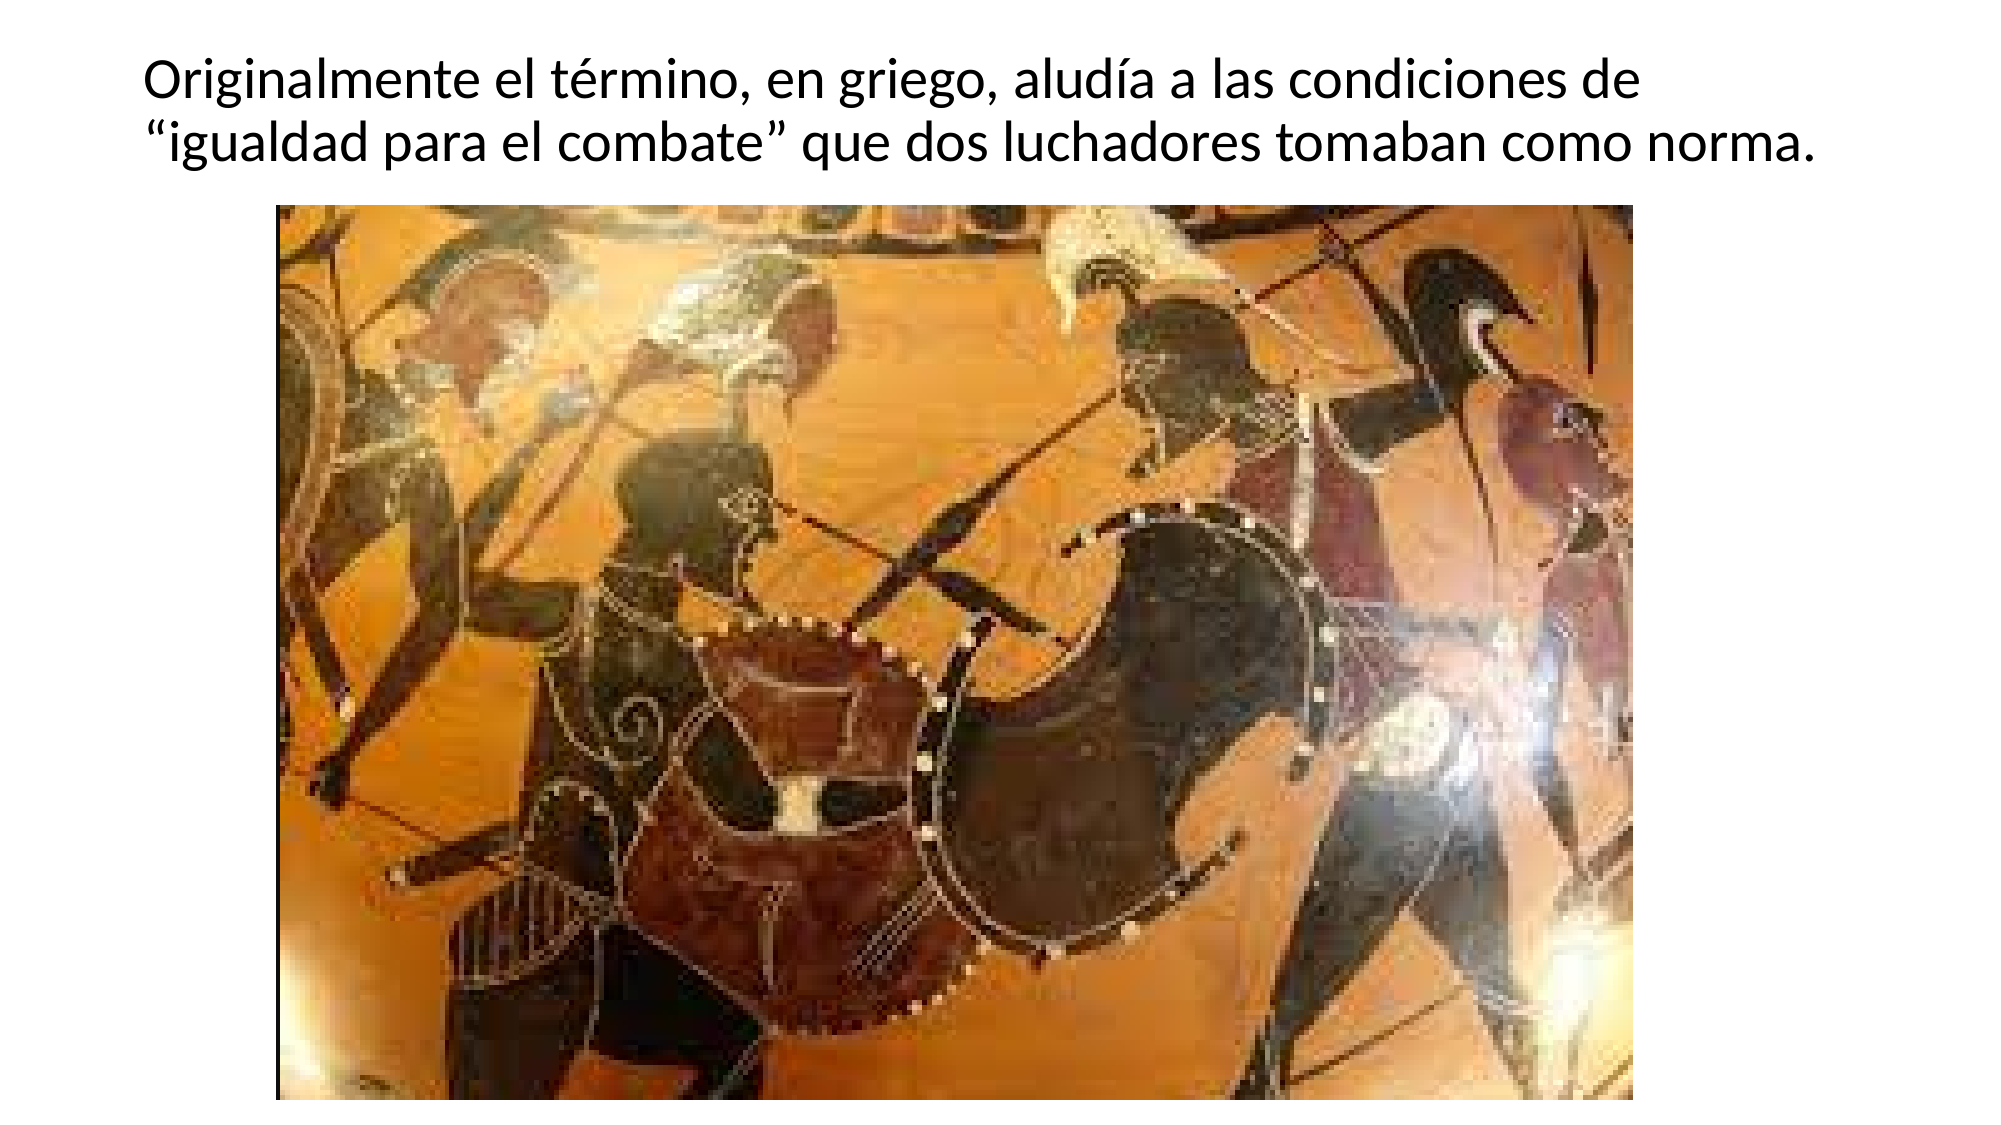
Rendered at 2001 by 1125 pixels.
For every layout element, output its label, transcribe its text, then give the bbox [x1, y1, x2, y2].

picture [276, 205, 1633, 1100]
list Originalmente el término, en griego, aludía a las condiciones de “igualdad para el combate” que dos luchadores tomaban como norma. [128, 40, 1854, 754]
